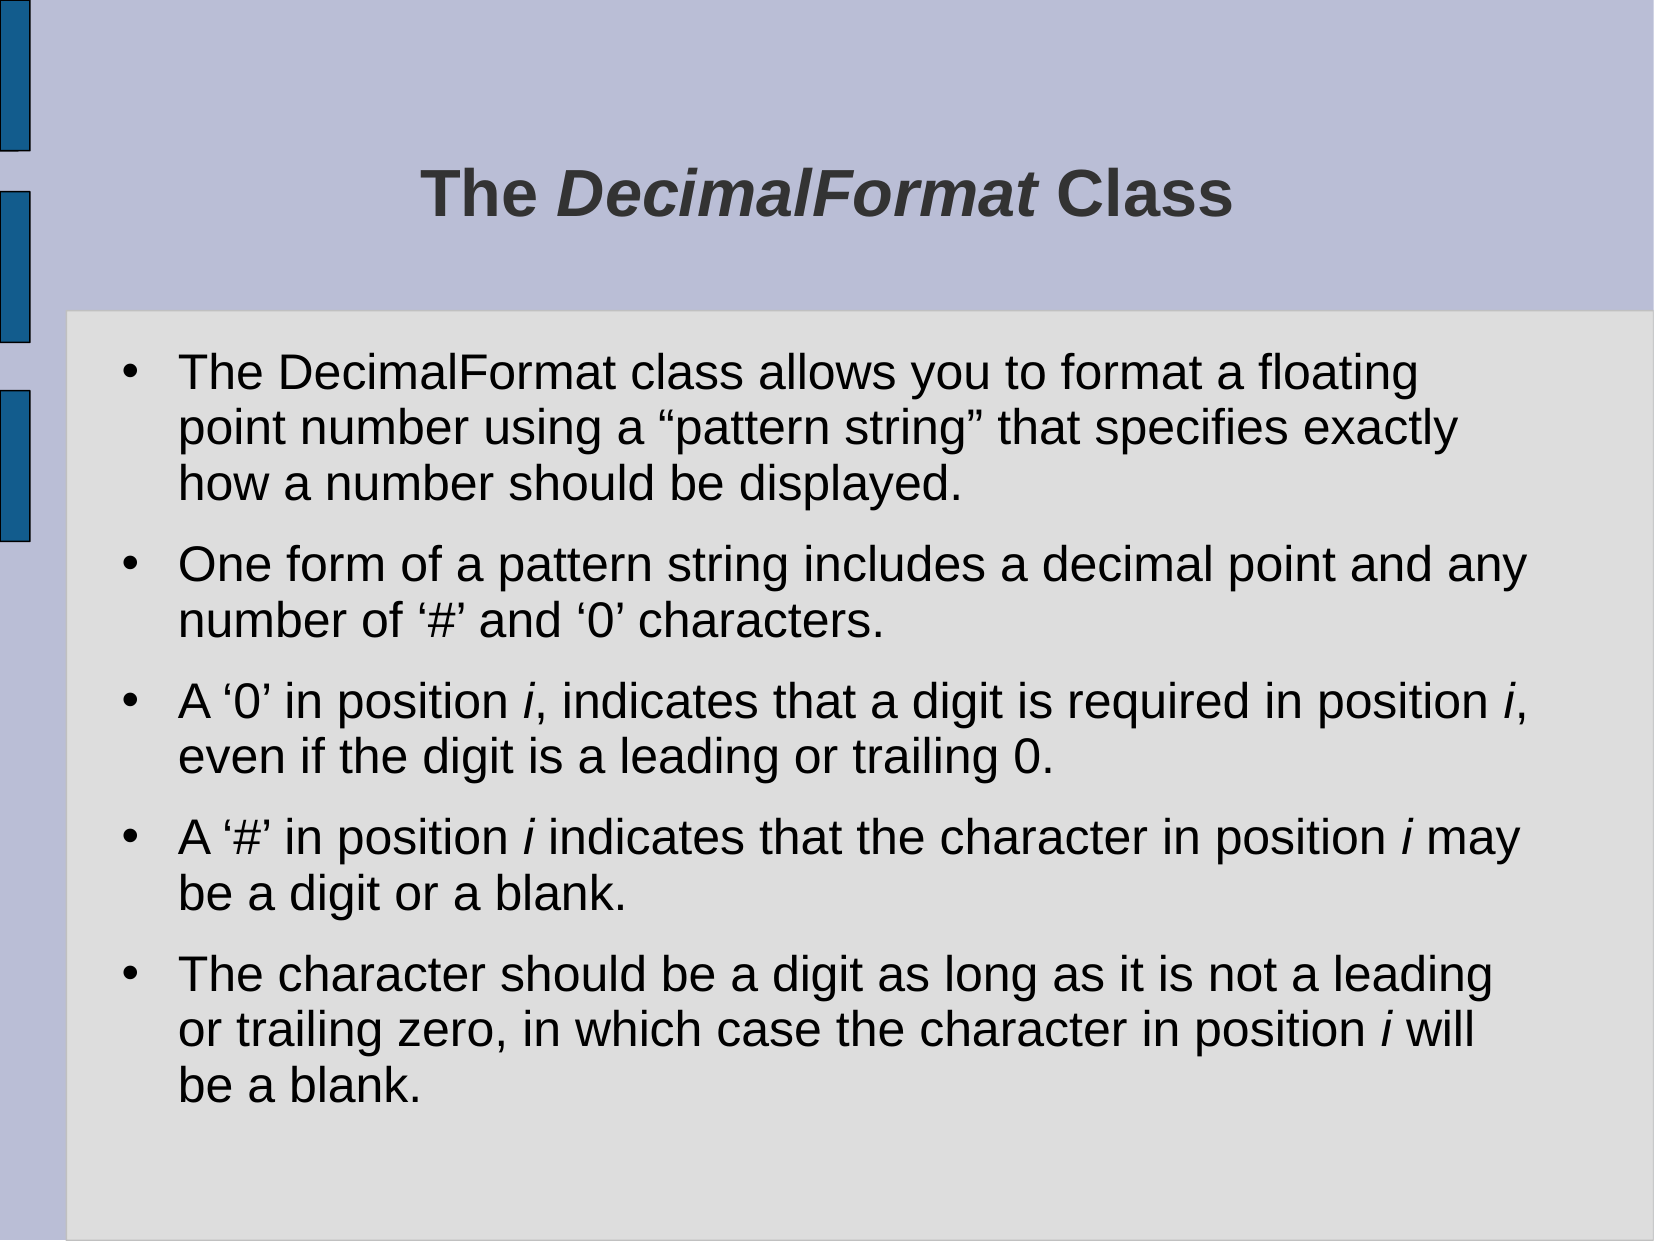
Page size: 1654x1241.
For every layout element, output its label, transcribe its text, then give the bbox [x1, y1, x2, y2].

list The DecimalFormat class allows you to format a floating point number using a “pattern string” that specifies exactly how a number should be displayed. One form of a pattern string includes a decimal point and any number of ‘#’ and ‘0’ characters. A ‘0’ in position i, indicates that a digit is required in position i, even if the digit is a leading or trailing 0. A ‘#’ in position i indicates that the character in position i may be a digit or a blank. The character should be a digit as long as it is not a leading or trailing zero, in which case the character in position i will be a blank. [121, 344, 1534, 1146]
title The DecimalFormat Class [121, 90, 1534, 298]
